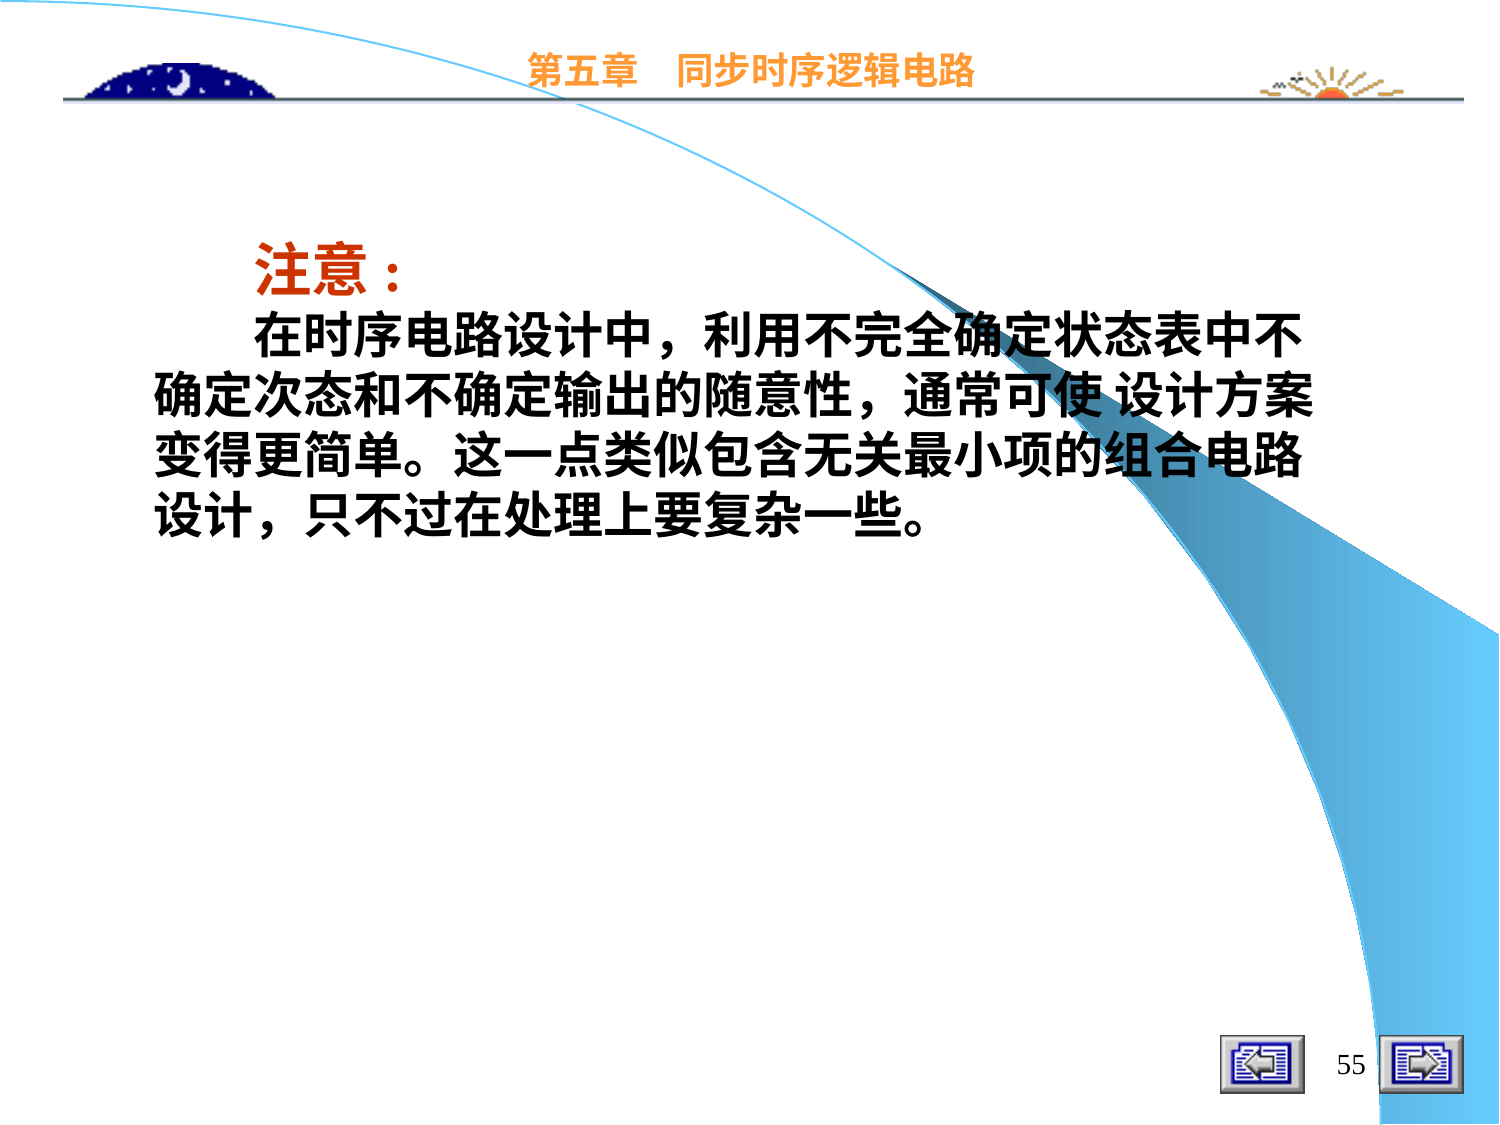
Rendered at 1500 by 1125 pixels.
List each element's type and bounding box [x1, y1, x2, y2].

picture [1379, 1035, 1464, 1094]
picture [1220, 1035, 1305, 1094]
text_box [1, 1, 1500, 1124]
picture [63, 63, 1464, 104]
